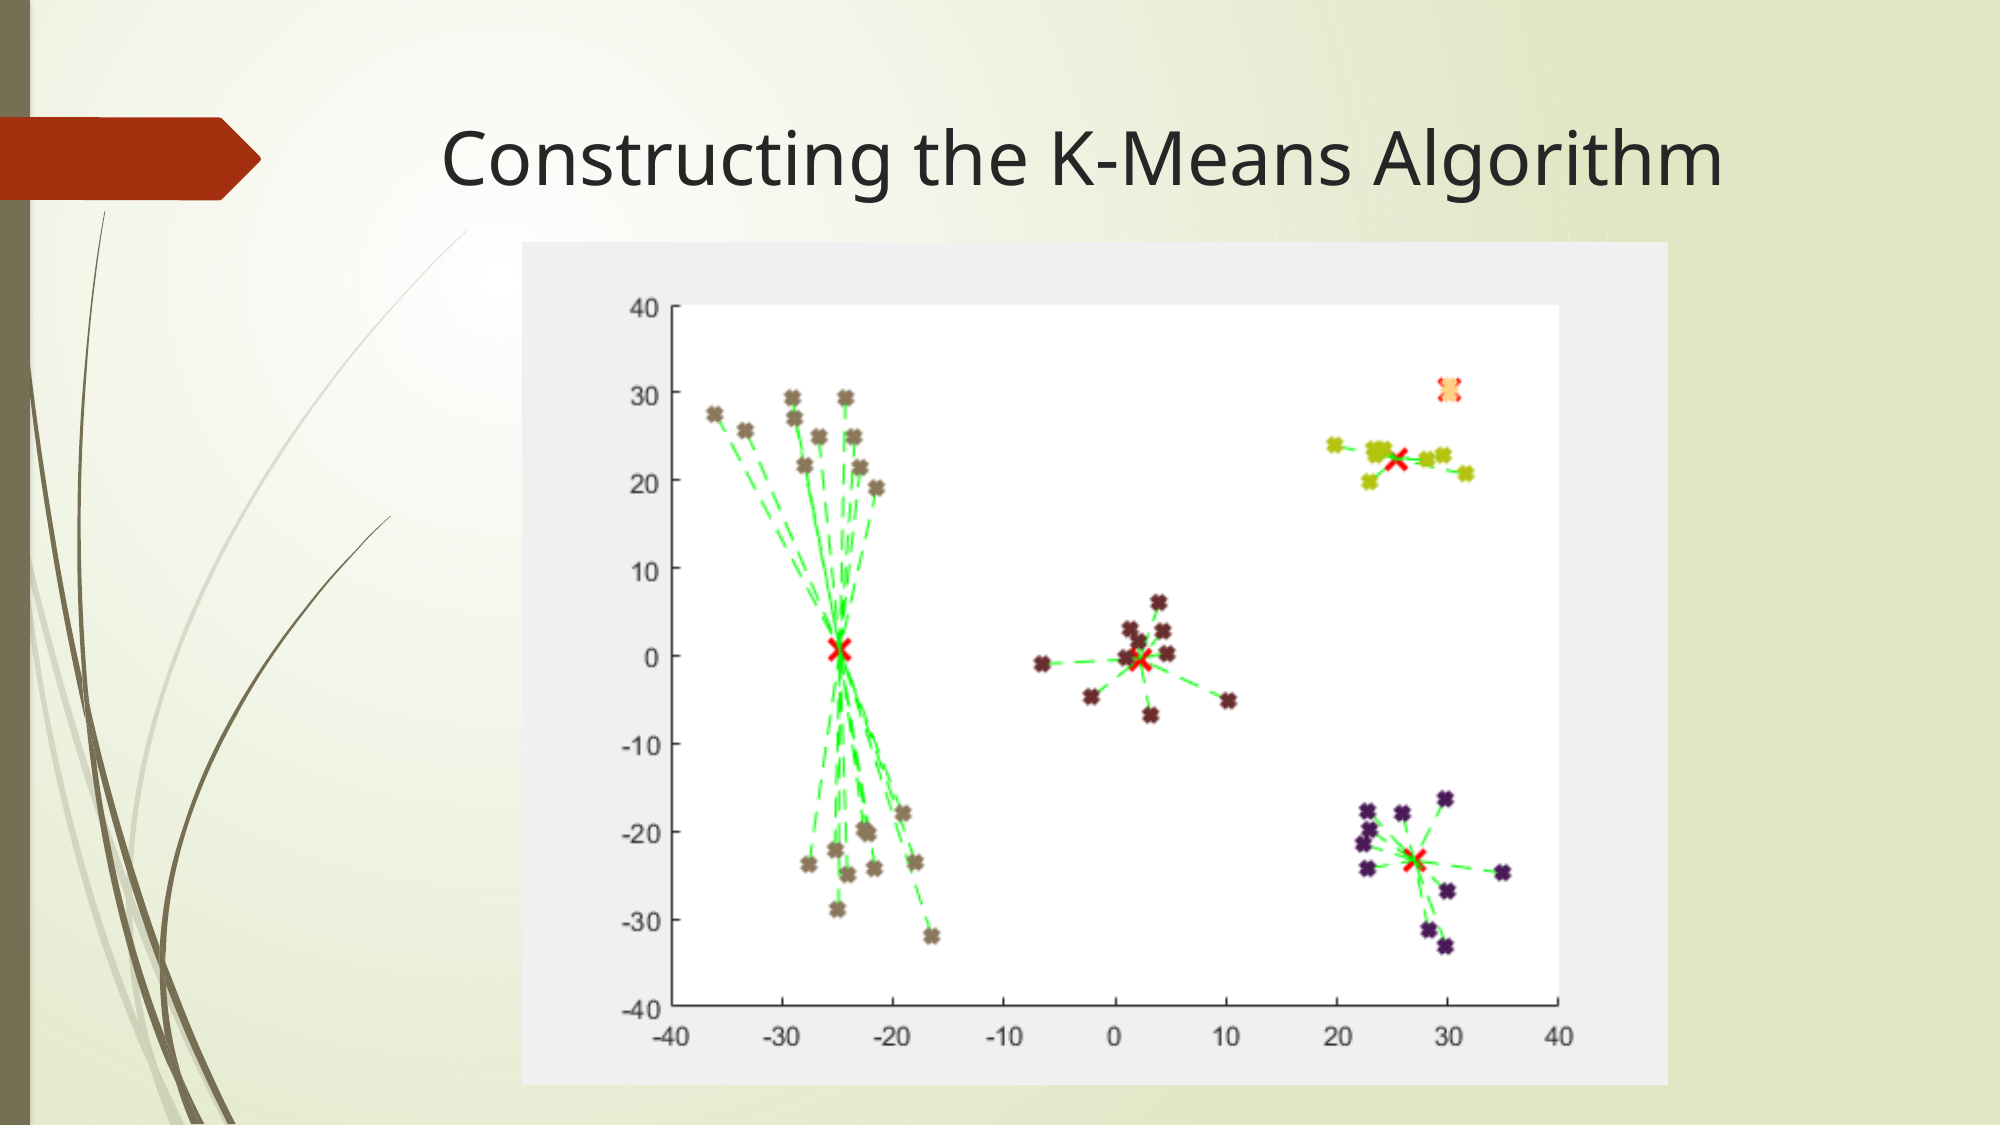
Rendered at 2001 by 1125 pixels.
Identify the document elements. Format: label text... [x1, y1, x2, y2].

picture [522, 242, 1668, 1085]
title Constructing the K-Means Algorithm [425, 102, 1888, 313]
